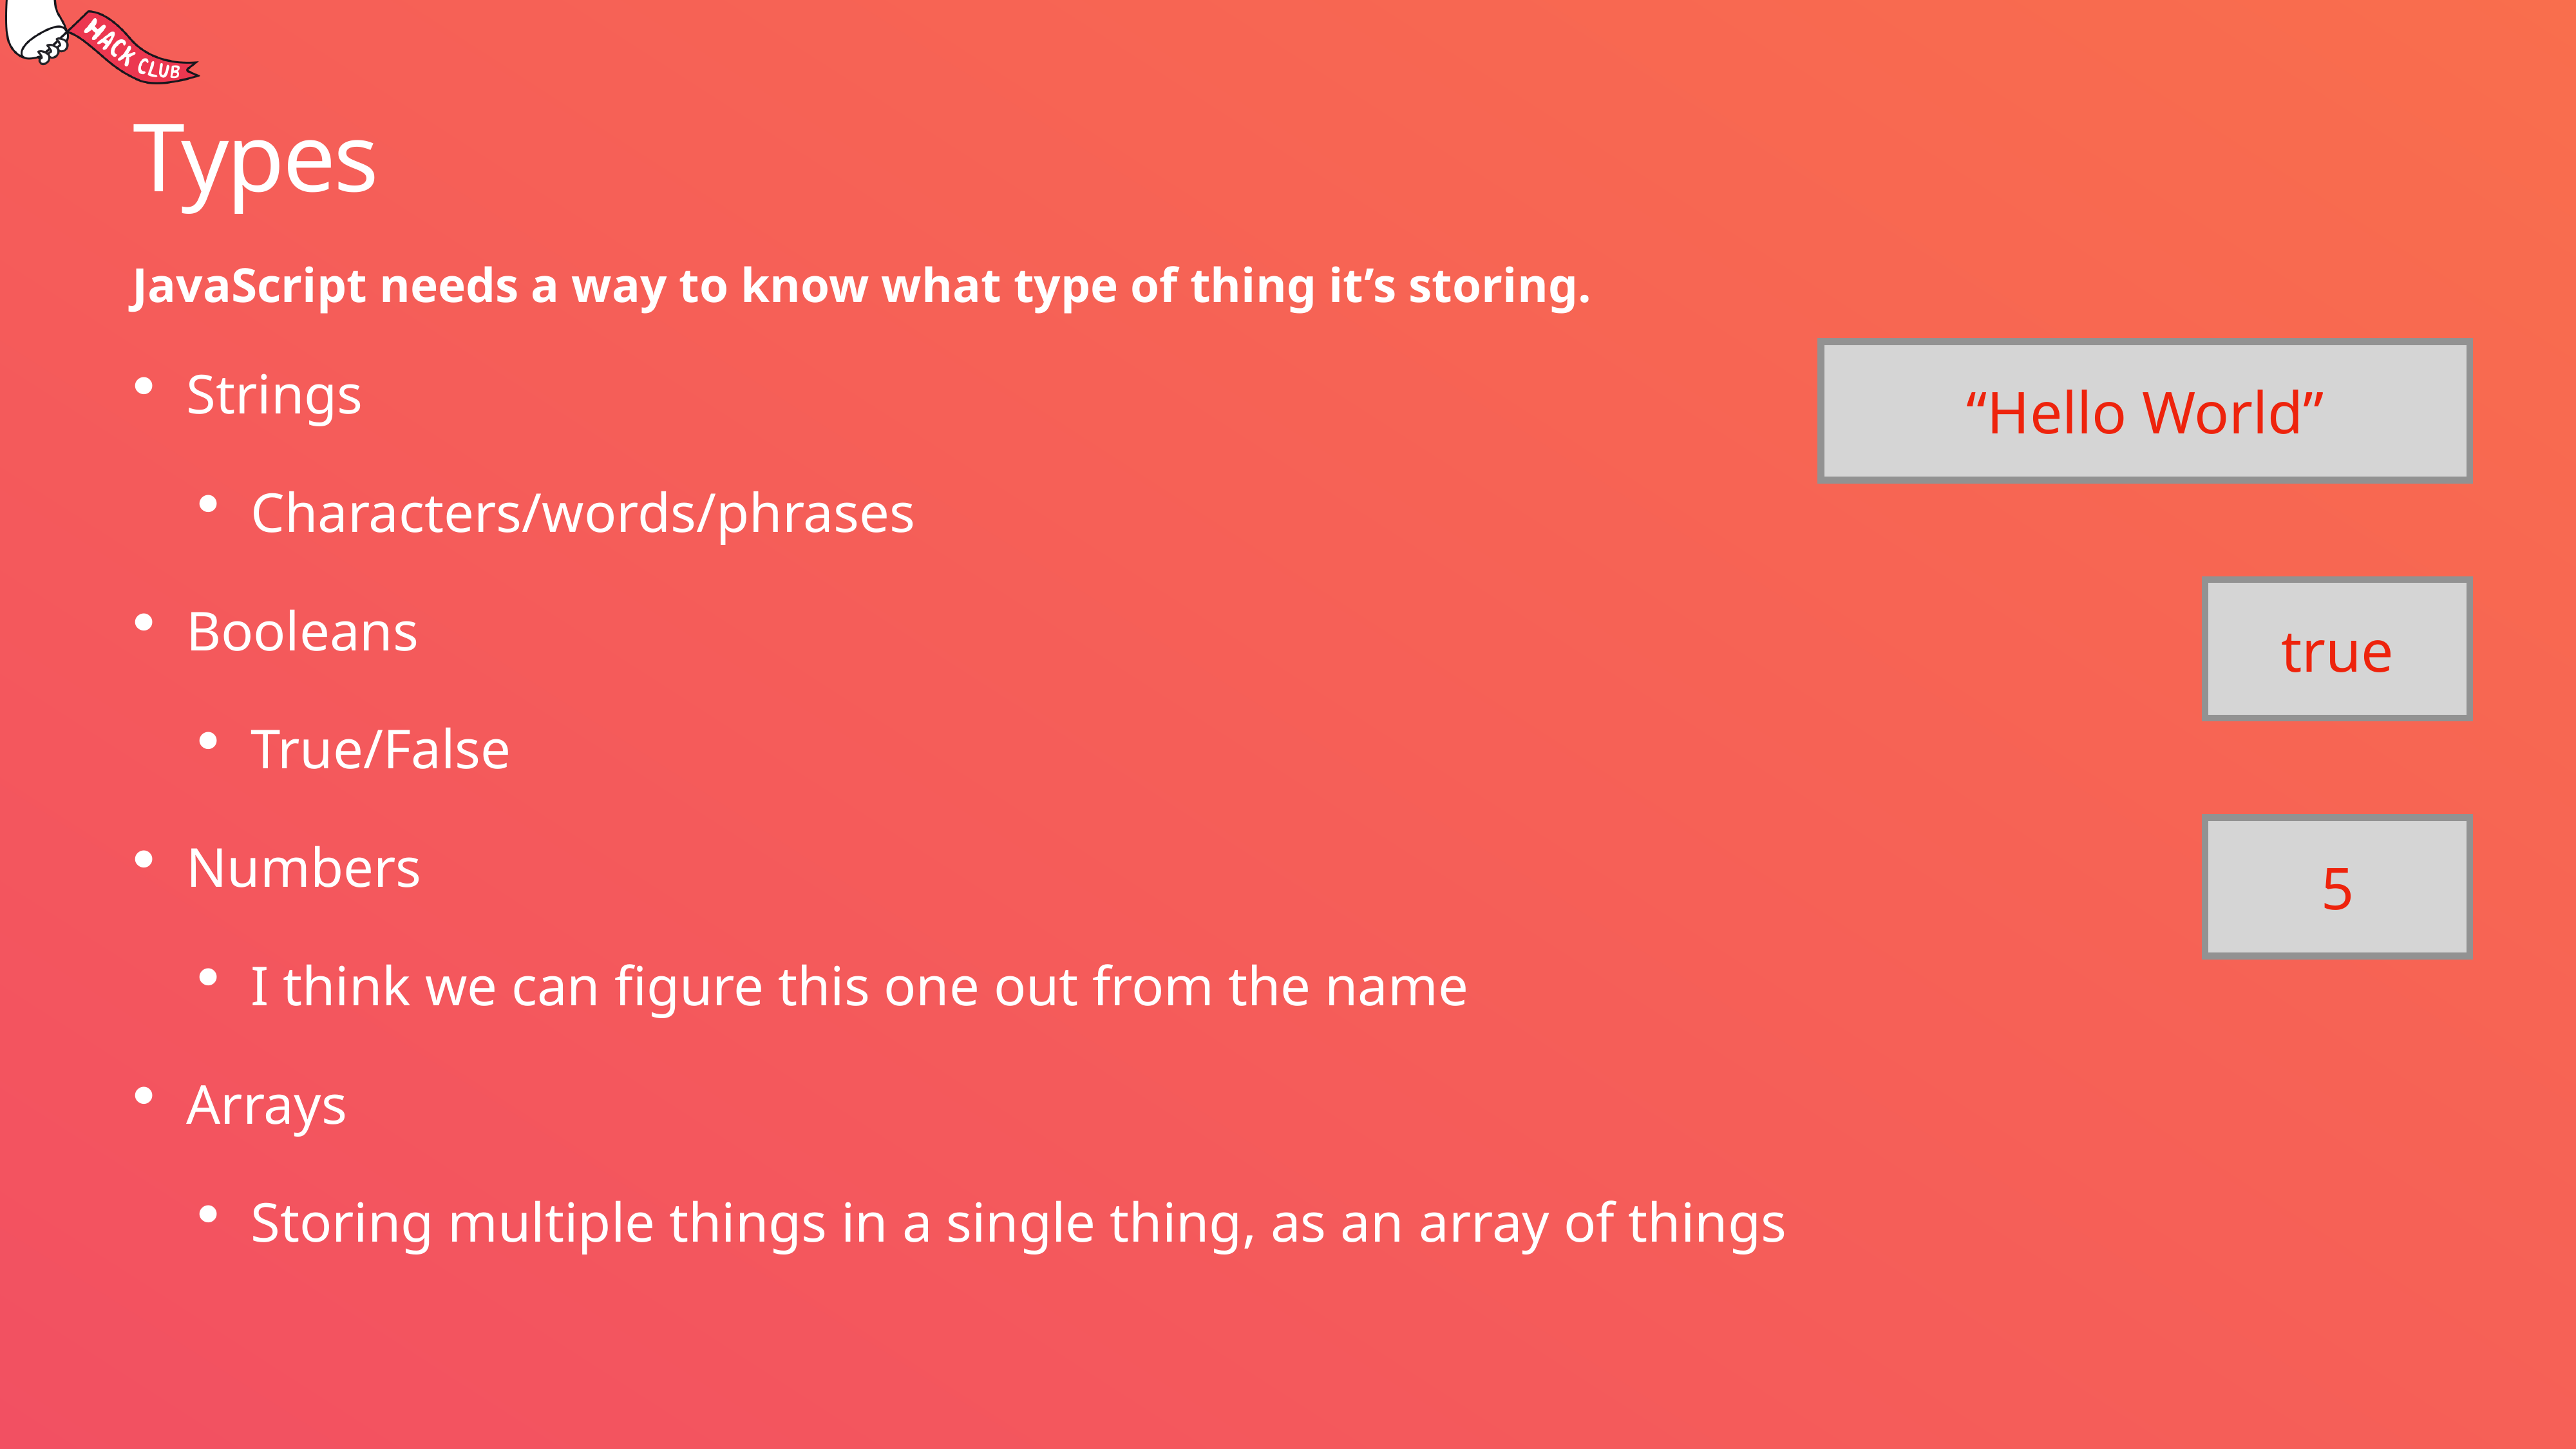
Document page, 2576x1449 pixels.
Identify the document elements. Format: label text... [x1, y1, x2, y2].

picture [4, 0, 200, 99]
list JavaScript needs a way to know what type of thing it’s storing. [127, 250, 2449, 350]
list Strings Characters/words/phrases Booleans True/False Numbers I think we can figure this one out from the name Arrays Storing multiple things in a single thing, as an array of things [127, 361, 2449, 1408]
text_box 5 [2205, 817, 2470, 956]
text_box true [2205, 580, 2470, 719]
text_box “Hello World” [1821, 341, 2470, 480]
title Types [127, 113, 2449, 250]
